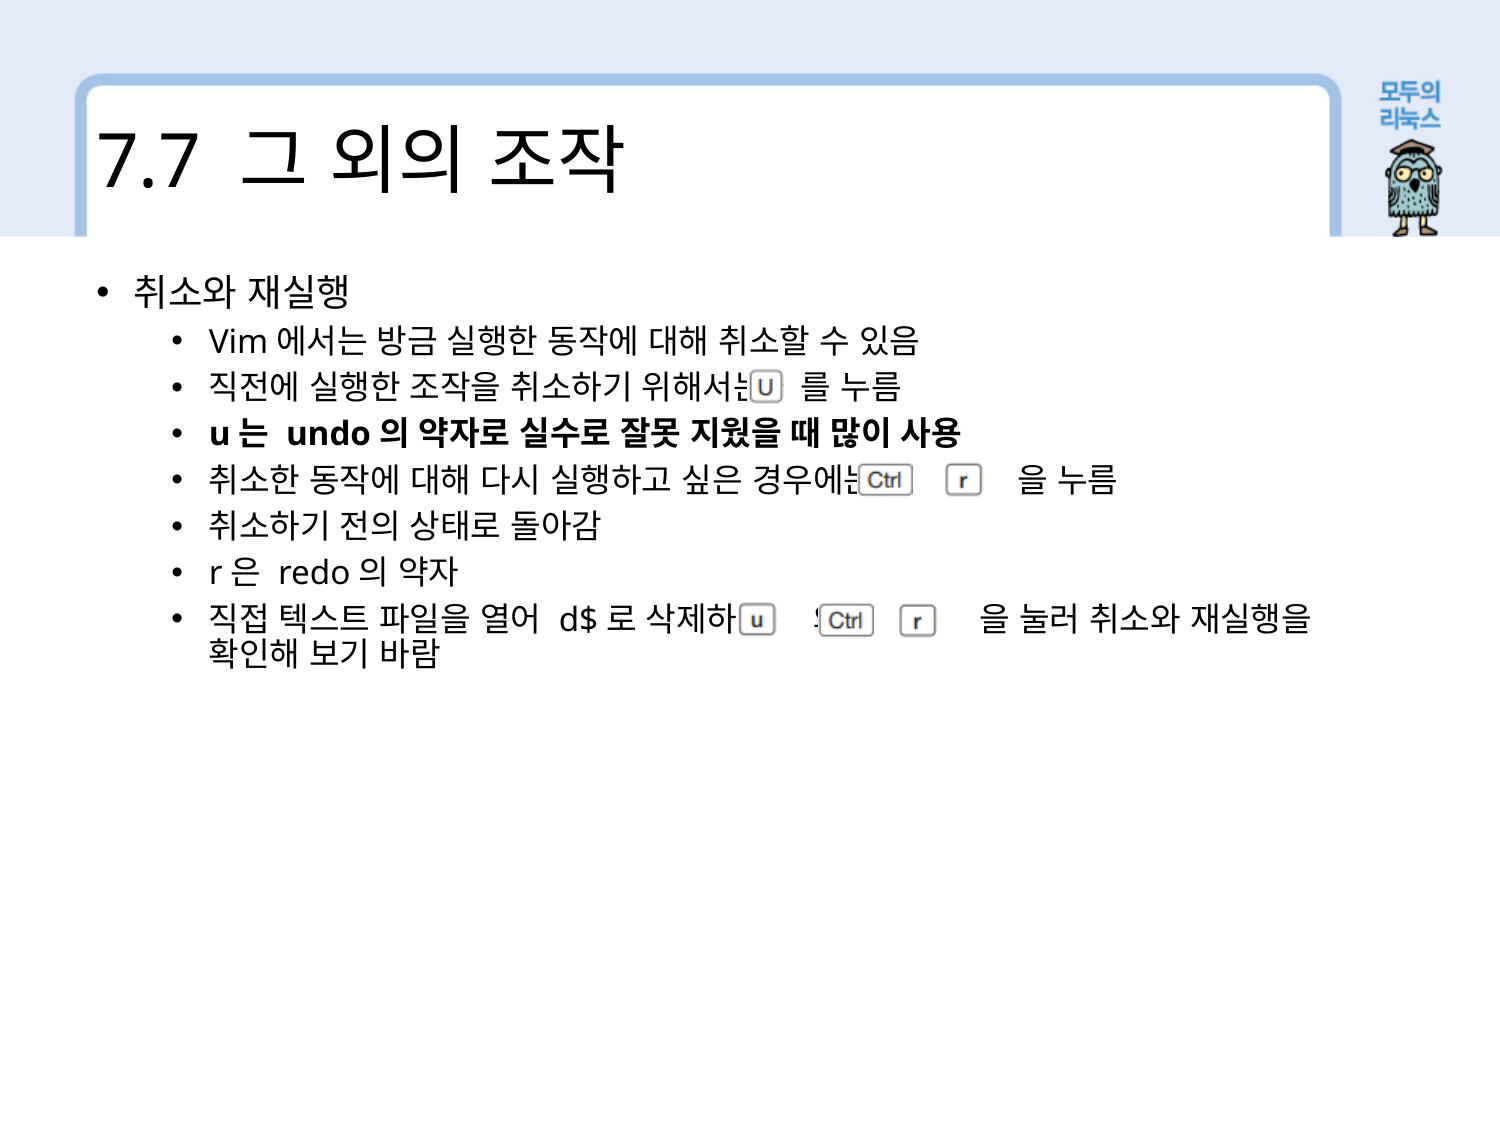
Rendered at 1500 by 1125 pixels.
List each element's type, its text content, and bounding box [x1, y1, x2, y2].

text_box 7.7 그 외의 조작 [81, 115, 1335, 221]
picture [0, 0, 1500, 1125]
text_box 취소와 재실행 Vim에서는 방금 실행한 동작에 대해 취소할 수 있음 직전에 실행한 조작을 취소하기 위해서는 를 누름 u는 undo의 약자로 실수로 잘못 지웠을 때 많이 사용 취소한 동작에 대해 다시 실행하고 싶은 경우에는 + 을 누름 취소하기 전의 상태로 돌아감 r은 redo의 약자 직접 텍스트 파일을 열어 d$로 삭제하고 와 + 을 눌러 취소와 재실행을 확인해 보기 바람 [81, 266, 1350, 1024]
